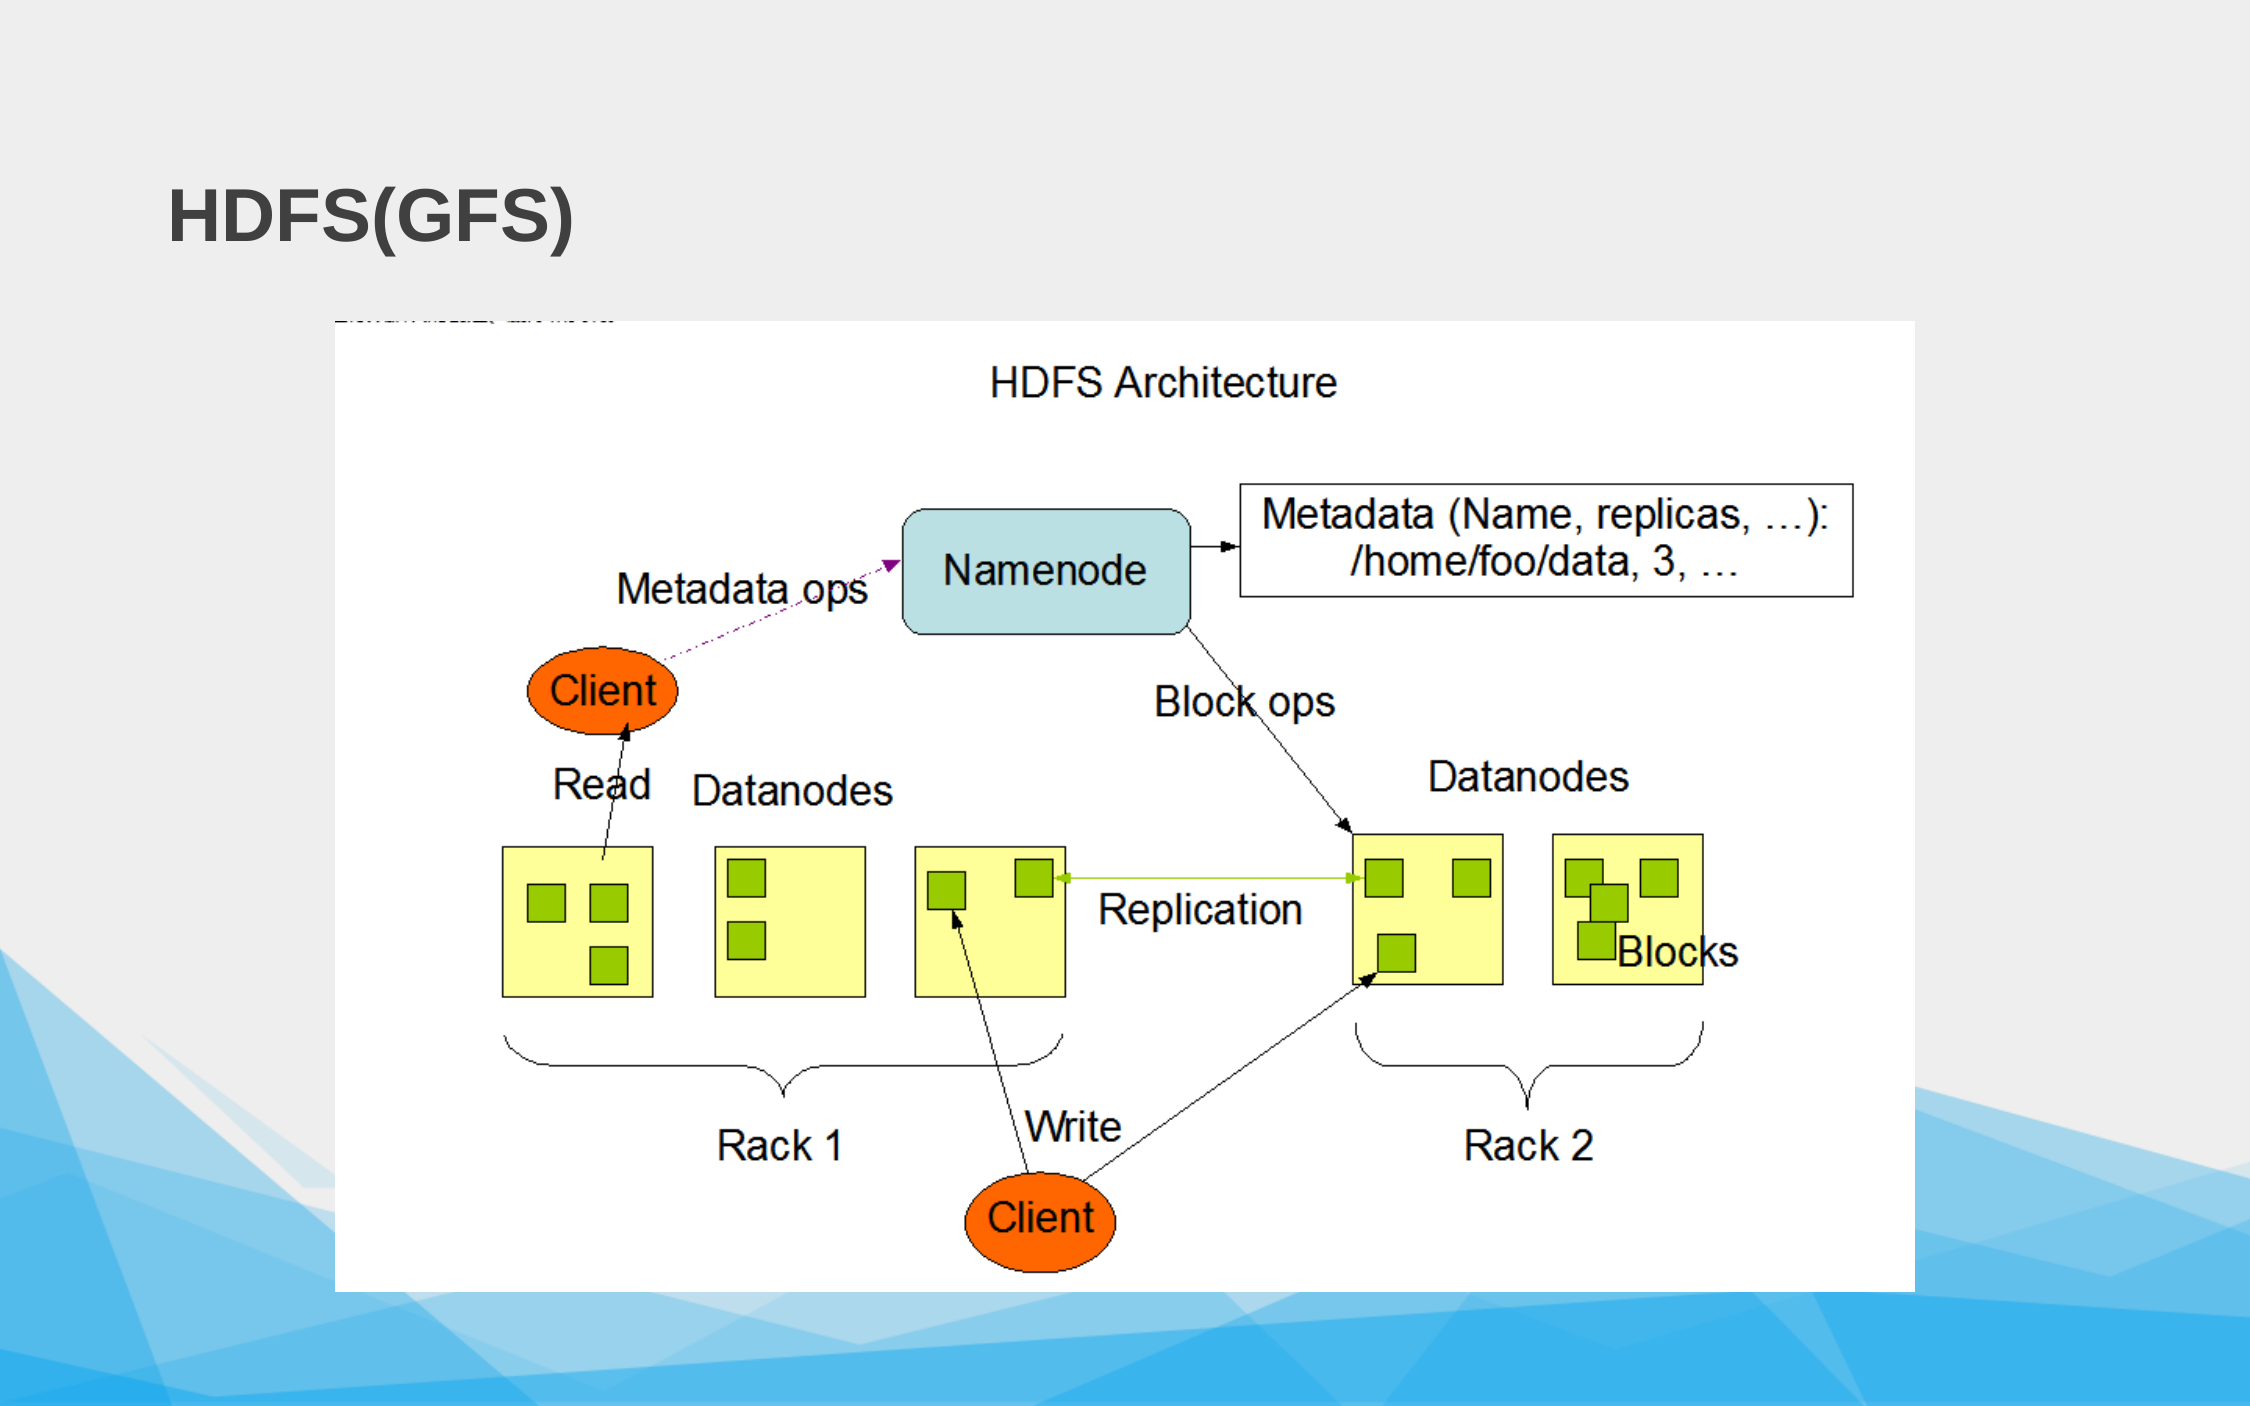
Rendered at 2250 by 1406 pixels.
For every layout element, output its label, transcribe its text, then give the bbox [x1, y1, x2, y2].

text_box HDFS(GFS) [146, 93, 2104, 329]
picture [0, 0, 2250, 1406]
